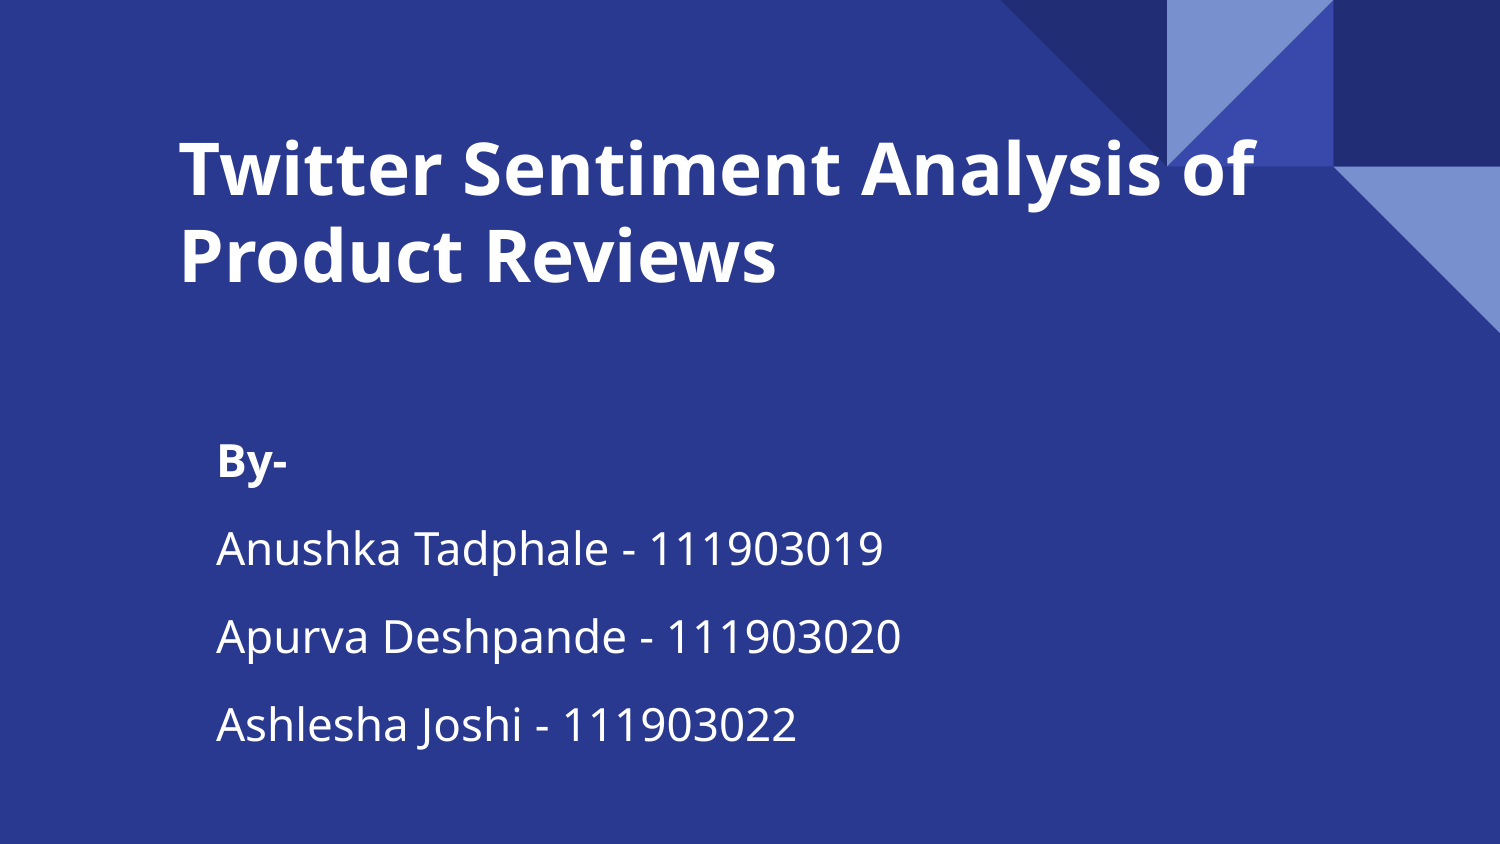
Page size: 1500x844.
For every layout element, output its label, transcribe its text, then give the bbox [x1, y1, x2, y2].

title Twitter Sentiment Analysis of Product Reviews [163, 51, 1337, 313]
subtitle By- Anushka Tadphale - 111903019 Apurva Deshpande - 111903020 Ashlesha Joshi - 111903022 [200, 408, 1084, 771]
